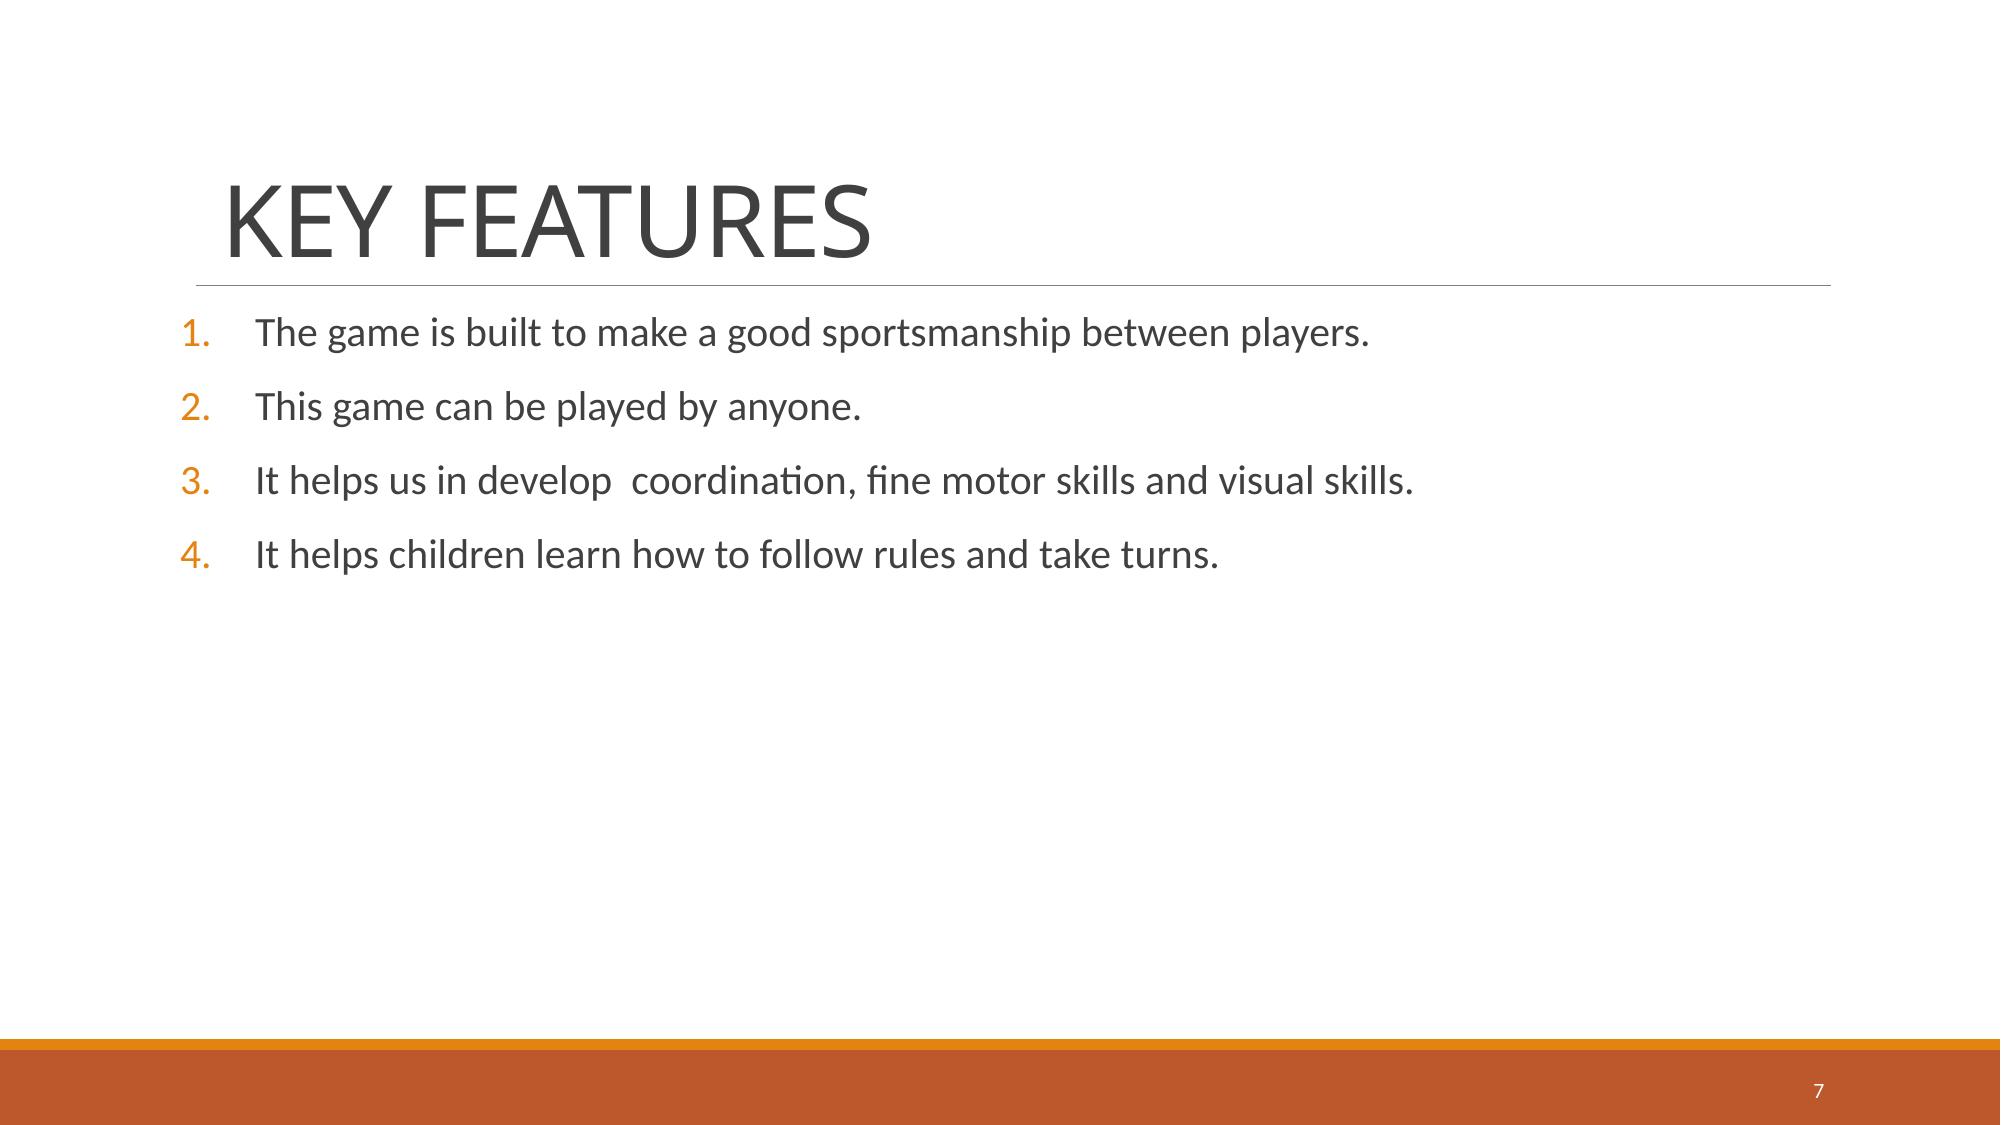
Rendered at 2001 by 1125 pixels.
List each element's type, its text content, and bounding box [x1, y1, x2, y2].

slide_number 7 [1624, 1059, 1840, 1120]
list The game is built to make a good sportsmanship between players. This game can be played by anyone. It helps us in develop coordination, fine motor skills and visual skills. It helps children learn how to follow rules and take turns. [180, 302, 1830, 963]
title KEY FEATURES [180, 47, 1830, 285]
